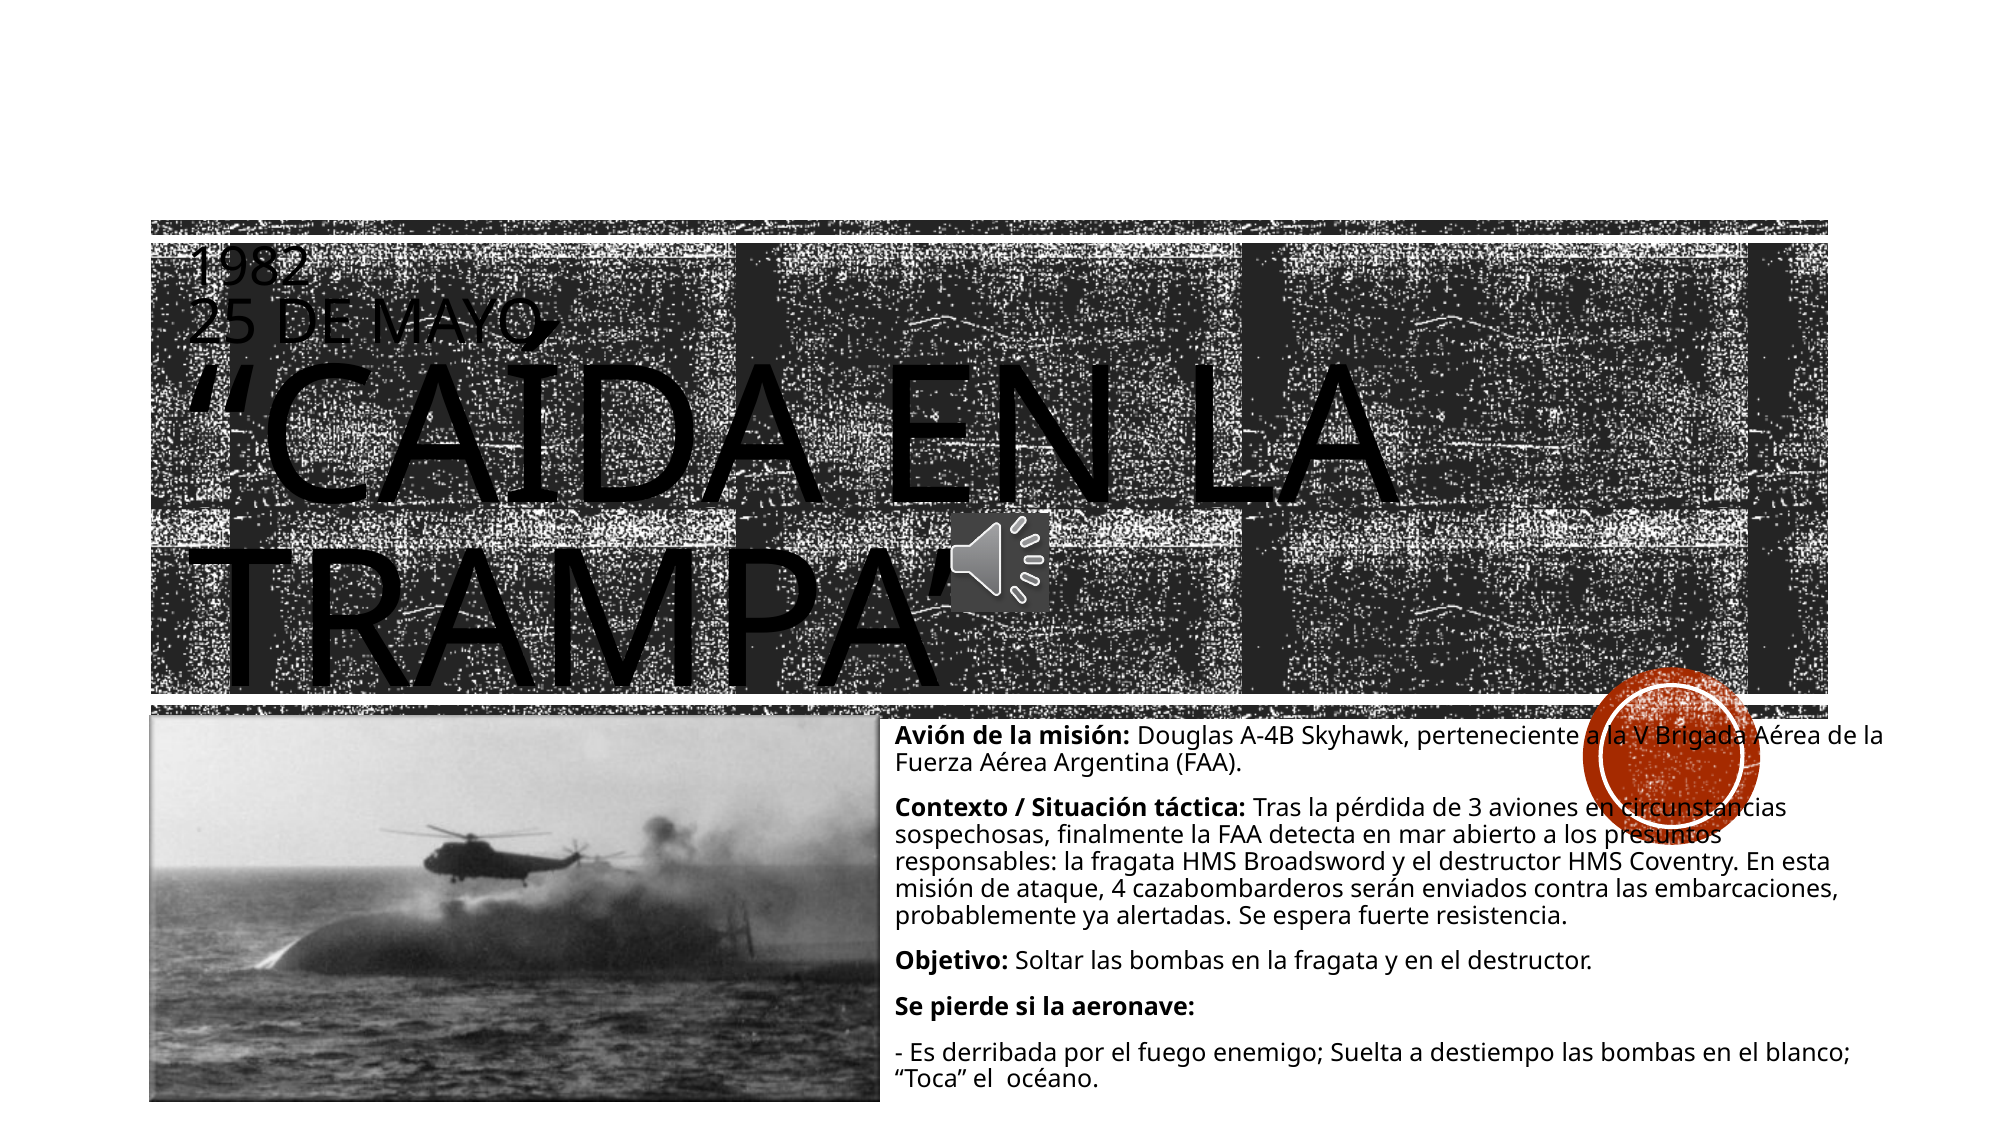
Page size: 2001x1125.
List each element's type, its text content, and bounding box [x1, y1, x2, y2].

picture [950, 513, 1050, 612]
subtitle Avión de la misión: Douglas A-4B Skyhawk, perteneciente a la V Brigada Aérea de la Fuerza Aérea Argentina (FAA). Contexto / Situación táctica: Tras la pérdida de 3 aviones en circunstancias sospechosas, finalmente la FAA detecta en mar abierto a los presuntos responsables: la fragata HMS Broadsword y el destructor HMS Coventry. En esta misión de ataque, 4 cazabombarderos serán enviados contra las embarcaciones, probablemente ya alertadas. Se espera fuerte resistencia. Objetivo: Soltar las bombas en la fragata y en el destructor. Se pierde si la aeronave: - Es derribada por el fuego enemigo; Suelta a destiempo las bombas en el blanco; “Toca” el océano. [881, 715, 1906, 1102]
title 1982 25 de mayo “caída en la trampa” [172, 234, 1808, 715]
picture [149, 715, 879, 1102]
